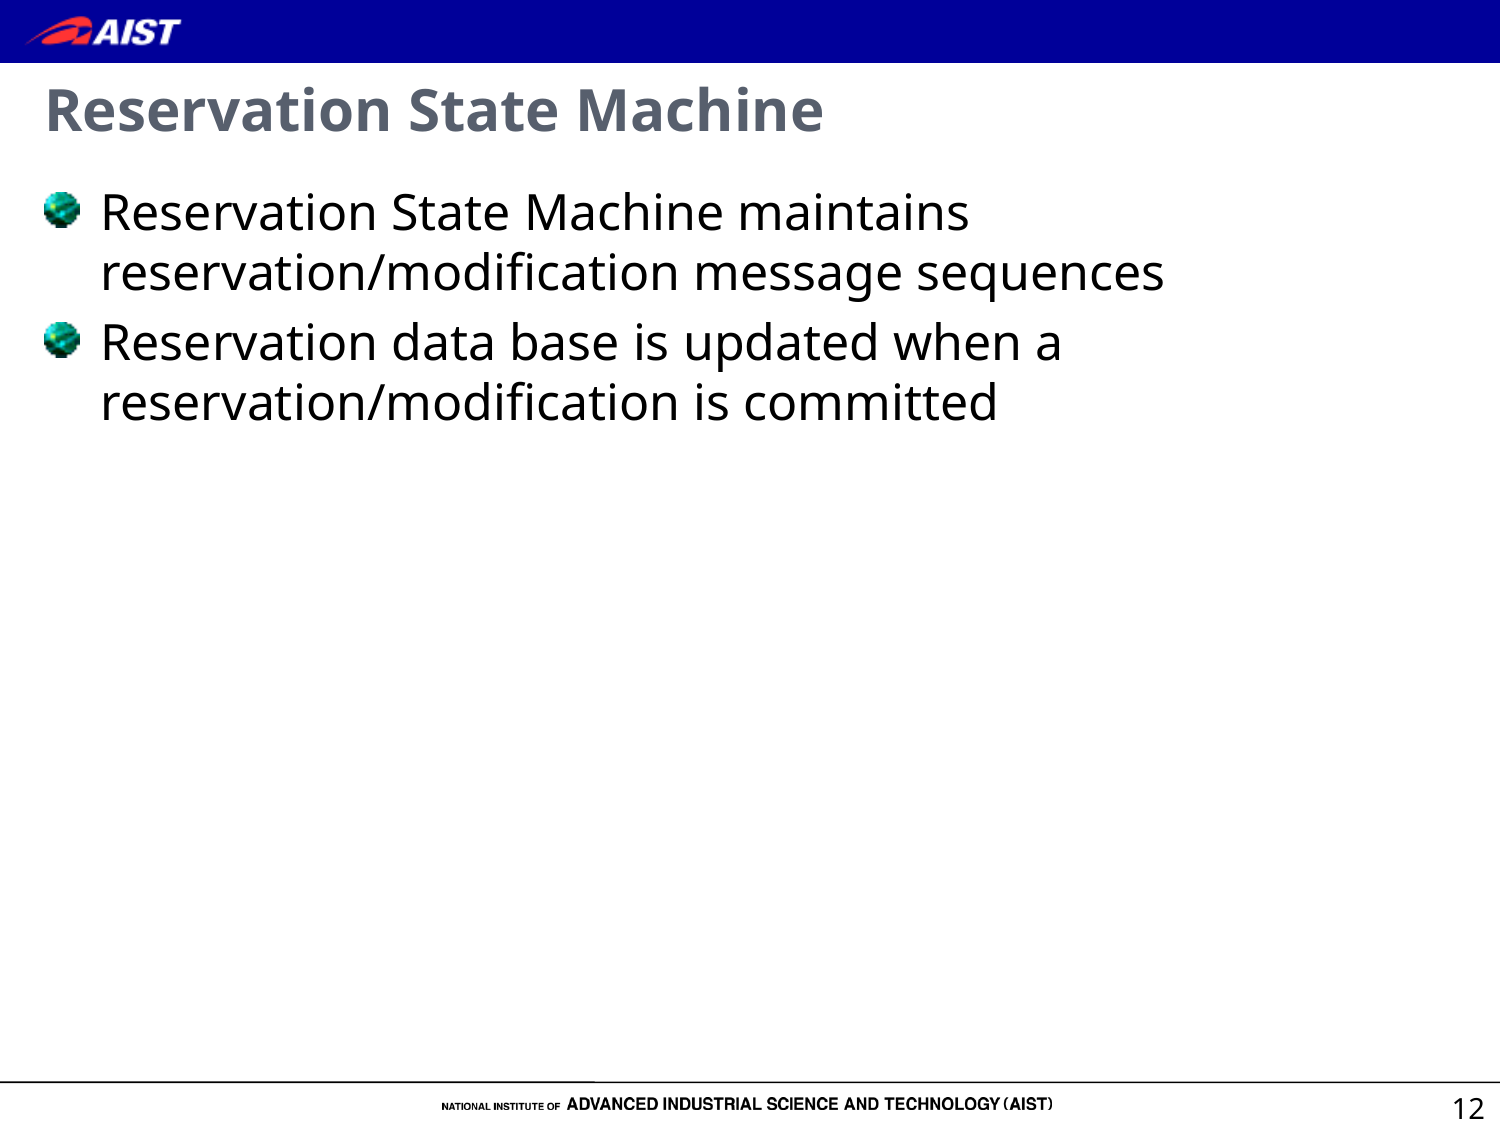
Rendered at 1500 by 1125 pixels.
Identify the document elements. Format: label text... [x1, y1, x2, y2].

title Reservation State Machine [29, 66, 1460, 150]
picture [44, 322, 80, 358]
picture [44, 192, 80, 228]
picture [442, 1097, 1052, 1110]
picture [0, 0, 1500, 63]
list Reservation State Machine maintains reservation/modification message sequences Reservation data base is updated when a reservation/modification is committed [29, 172, 1460, 1071]
